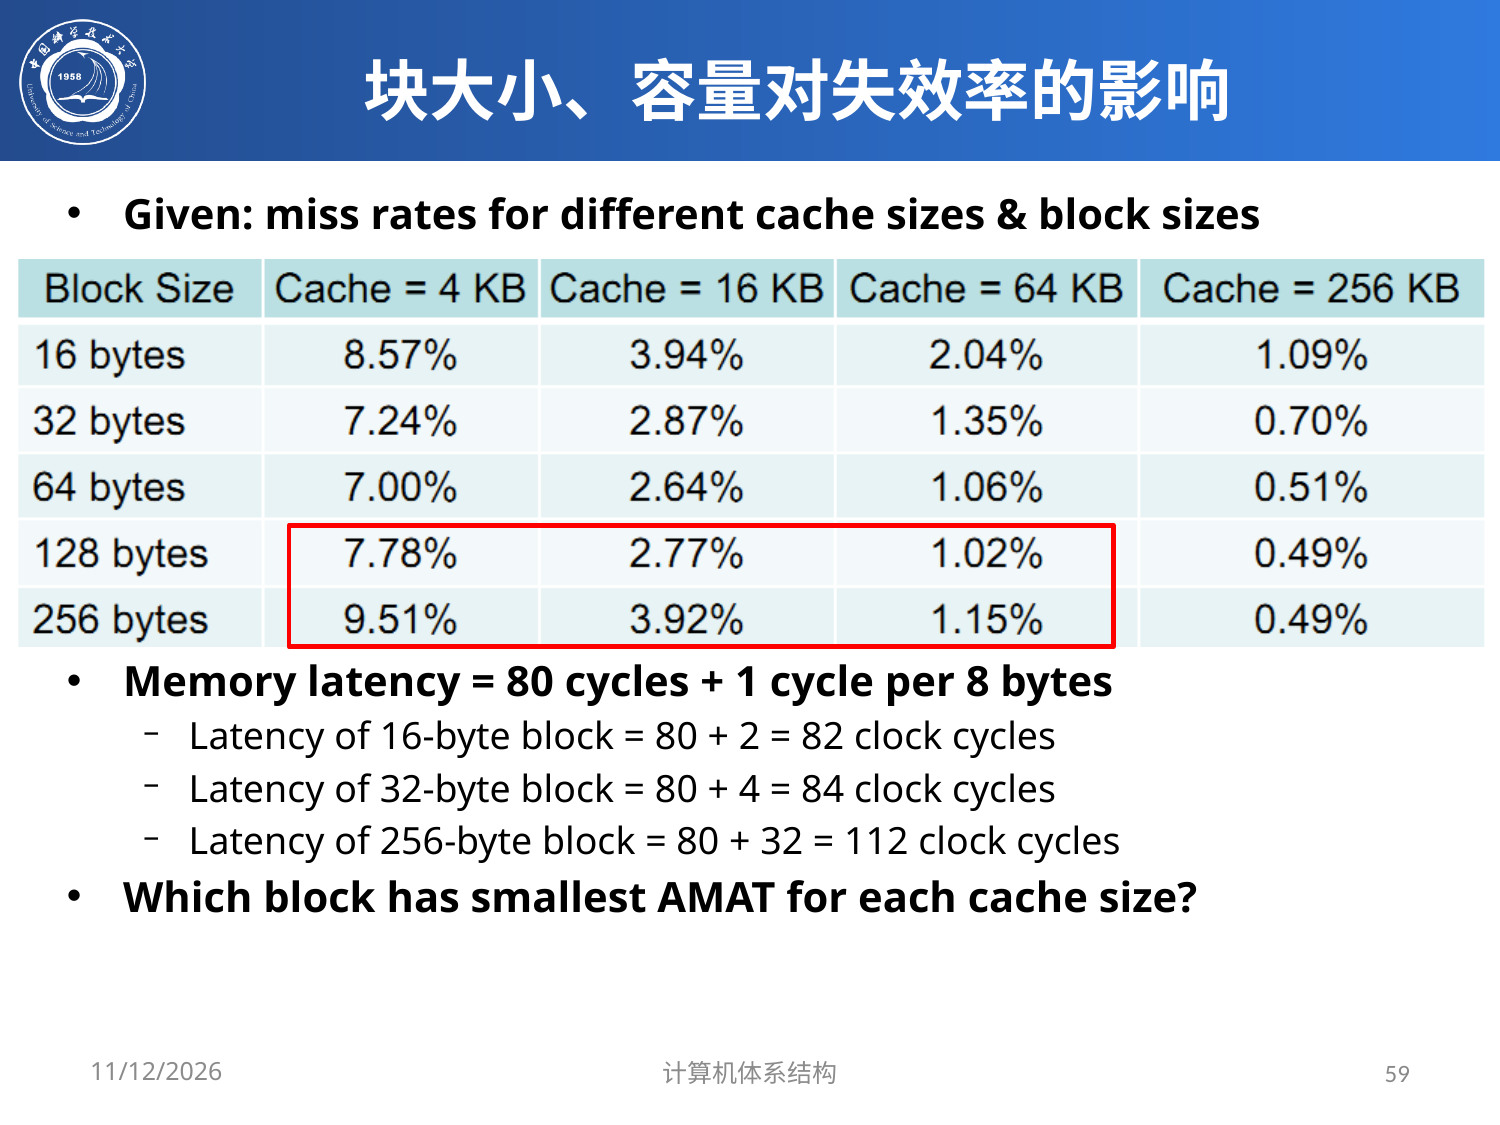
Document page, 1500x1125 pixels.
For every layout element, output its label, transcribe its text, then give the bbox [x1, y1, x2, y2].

slide_number 59 [1074, 1042, 1425, 1103]
list Given: miss rates for different cache sizes & block sizes Memory latency = 80 cycles + 1 cycle per 8 bytes Latency of 16-byte block = 80 + 2 = 82 clock cycles Latency of 32-byte block = 80 + 4 = 84 clock cycles Latency of 256-byte block = 80 + 32 = 112 clock cycles Which block has smallest AMAT for each cache size? [51, 179, 1402, 259]
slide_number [75, 1042, 425, 1103]
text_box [13, 259, 1486, 648]
list Given: miss rates for different cache sizes & block sizes Memory latency = 80 cycles + 1 cycle per 8 bytes Latency of 16-byte block = 80 + 2 = 82 clock cycles Latency of 32-byte block = 80 + 4 = 84 clock cycles Latency of 256-byte block = 80 + 32 = 112 clock cycles Which block has smallest AMAT for each cache size? [51, 656, 1402, 1031]
title 块大小、容量对失效率的影响 [169, 24, 1425, 153]
picture [19, 19, 146, 145]
footer 计算机体系结构 [512, 1042, 988, 1103]
